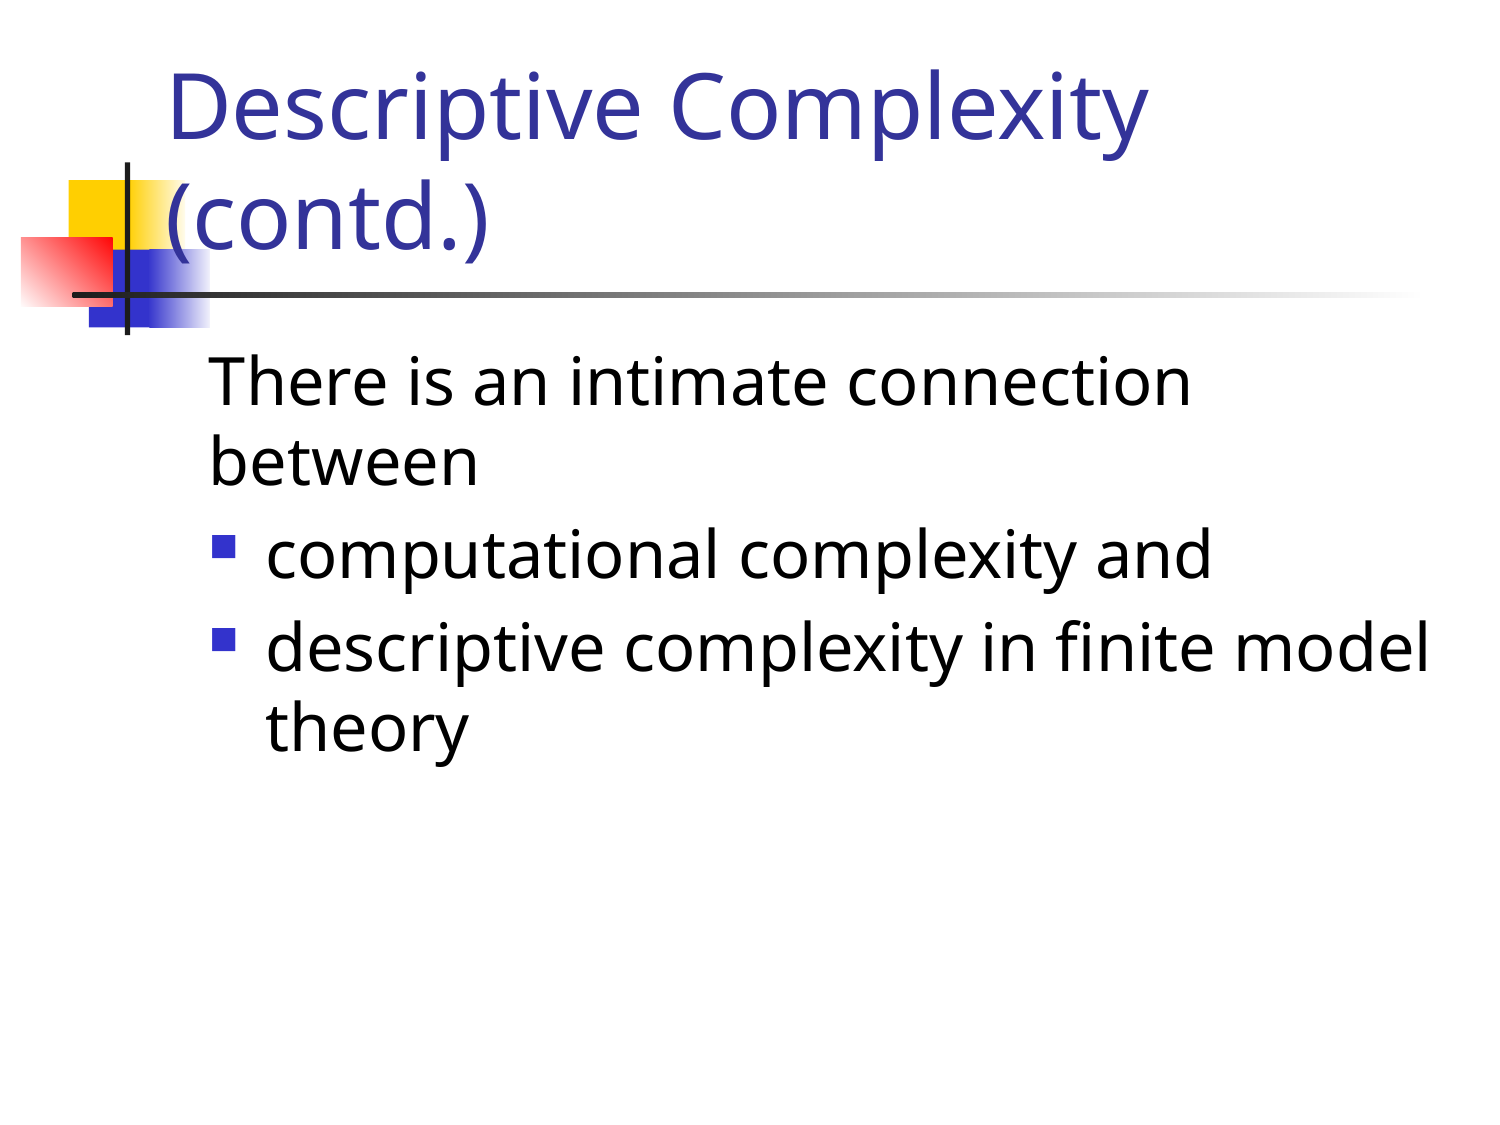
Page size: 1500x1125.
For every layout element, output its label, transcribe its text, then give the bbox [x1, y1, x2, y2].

title Descriptive Complexity (contd.) [150, 35, 1468, 275]
list There is an intimate connection between computational complexity and descriptive complexity in finite model theory [193, 331, 1469, 1006]
